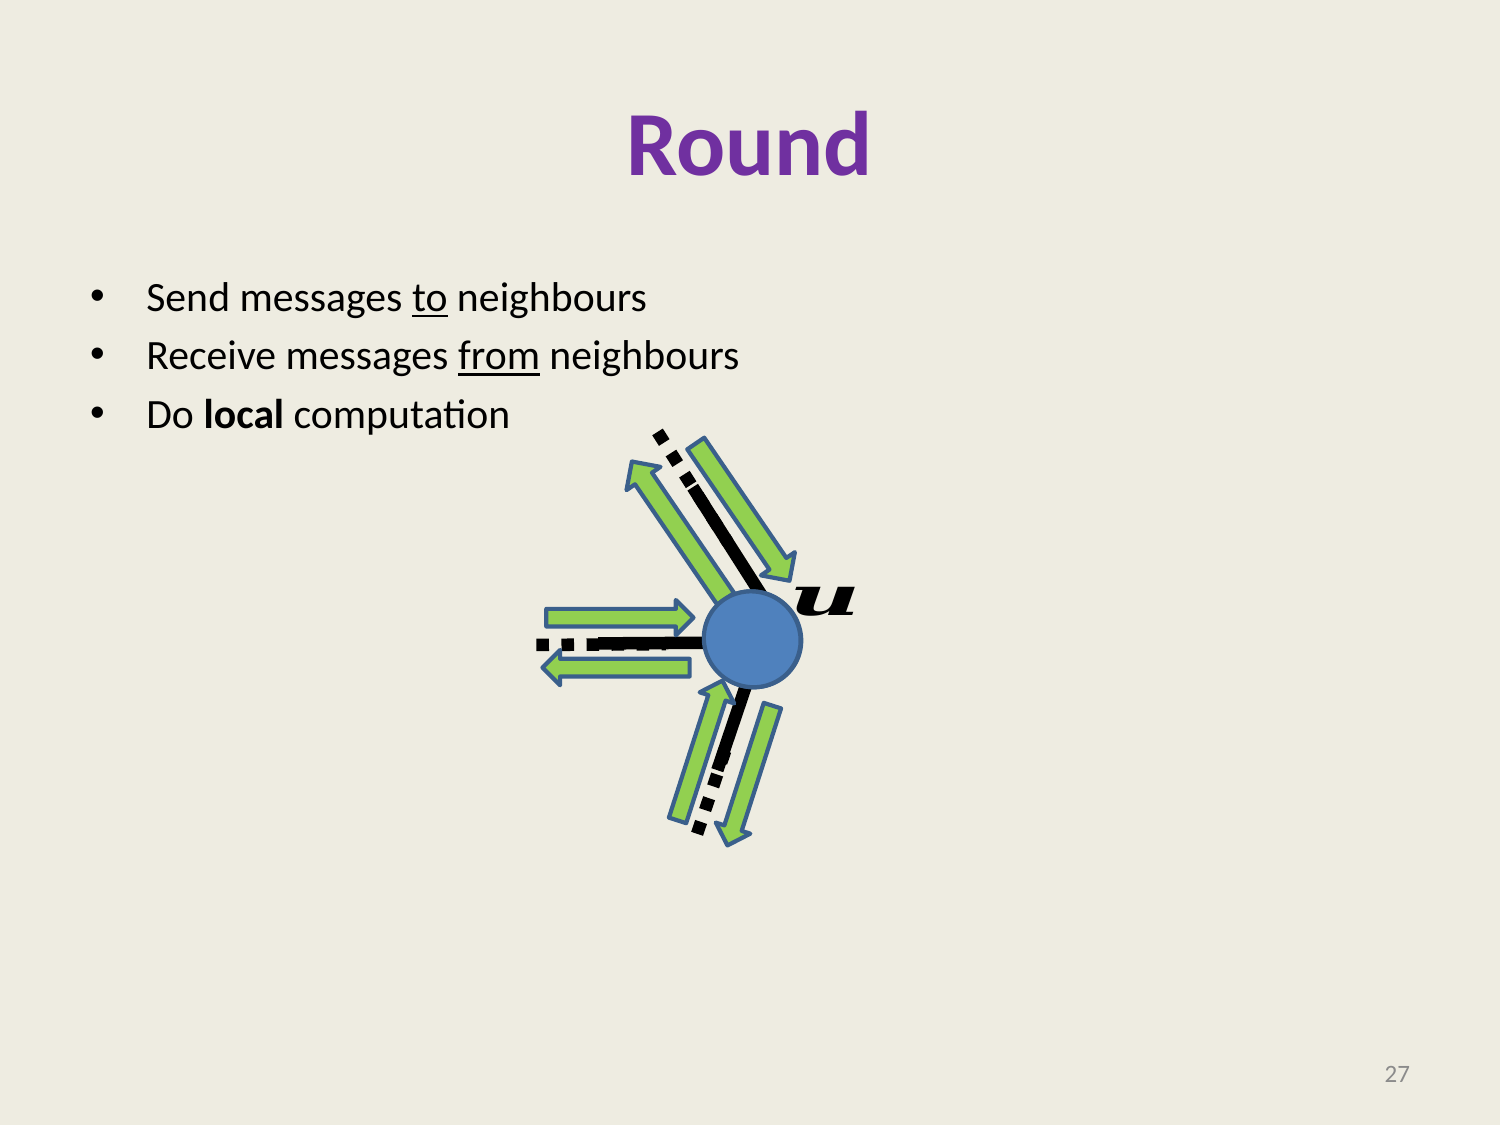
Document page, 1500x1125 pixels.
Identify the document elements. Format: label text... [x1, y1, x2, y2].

text_box [713, 793, 757, 848]
text_box [626, 459, 663, 481]
text_box [685, 435, 737, 481]
text_box [666, 793, 699, 826]
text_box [542, 482, 813, 784]
title Round [75, 45, 1425, 233]
list Send messages to neighbours Receive messages from neighbours Do local computation [75, 262, 1425, 1005]
slide_number 27 [1074, 1042, 1425, 1103]
